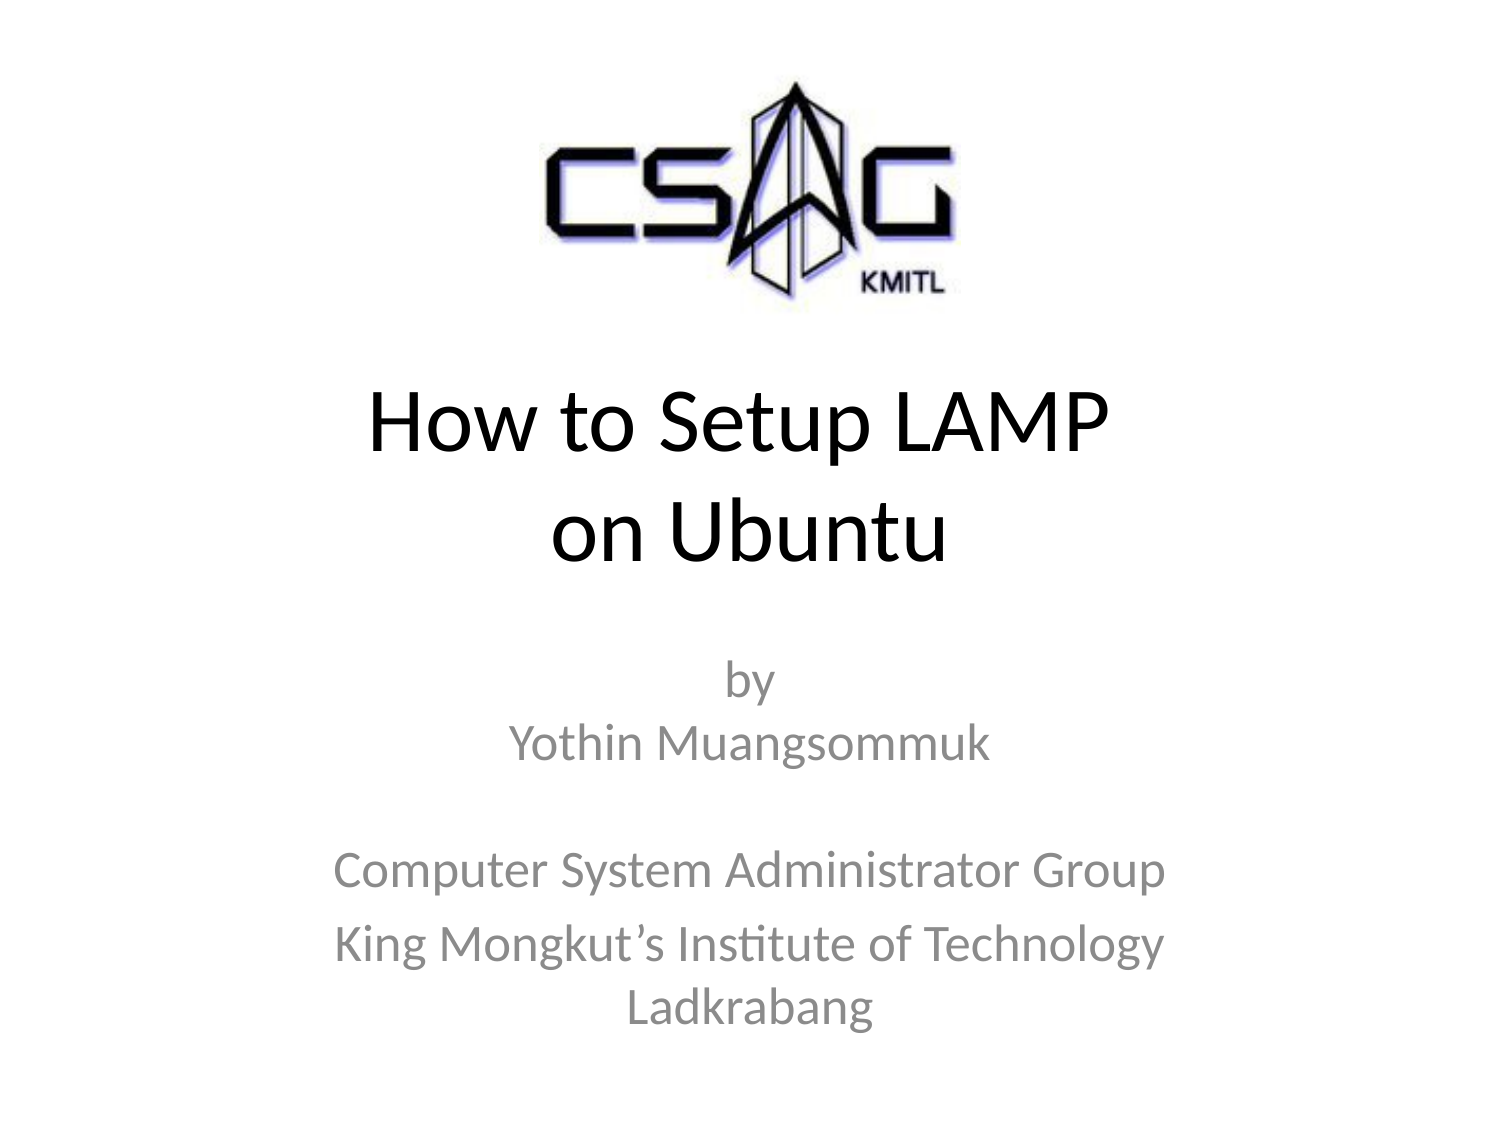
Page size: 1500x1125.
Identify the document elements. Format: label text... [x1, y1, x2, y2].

title How to Setup LAMP on Ubuntu [112, 349, 1388, 591]
subtitle by Yothin Muangsommuk Computer System Administrator Group King Mongkut’s Institute of Technology Ladkrabang [225, 637, 1275, 1047]
picture [538, 42, 962, 330]
